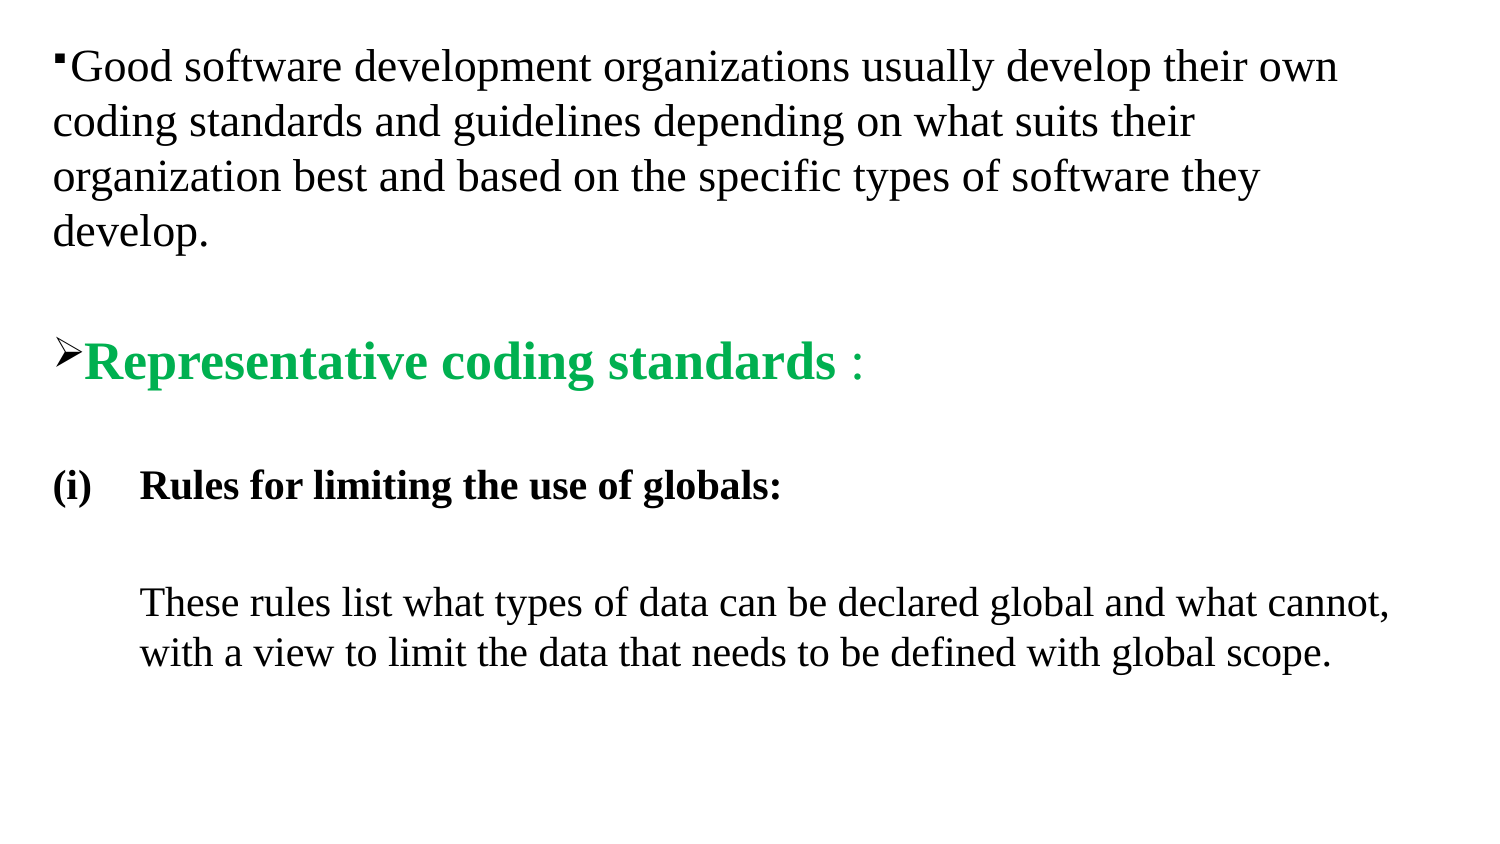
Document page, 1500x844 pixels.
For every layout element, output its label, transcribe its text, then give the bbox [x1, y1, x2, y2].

subtitle Good software development organizations usually develop their own coding standards and guidelines depending on what suits their organization best and based on the specific types of software they develop. Representative coding standards : Rules for limiting the use of globals: These rules list what types of data can be declared global and what cannot, with a view to limit the data that needs to be defined with global scope. [37, 28, 1463, 816]
